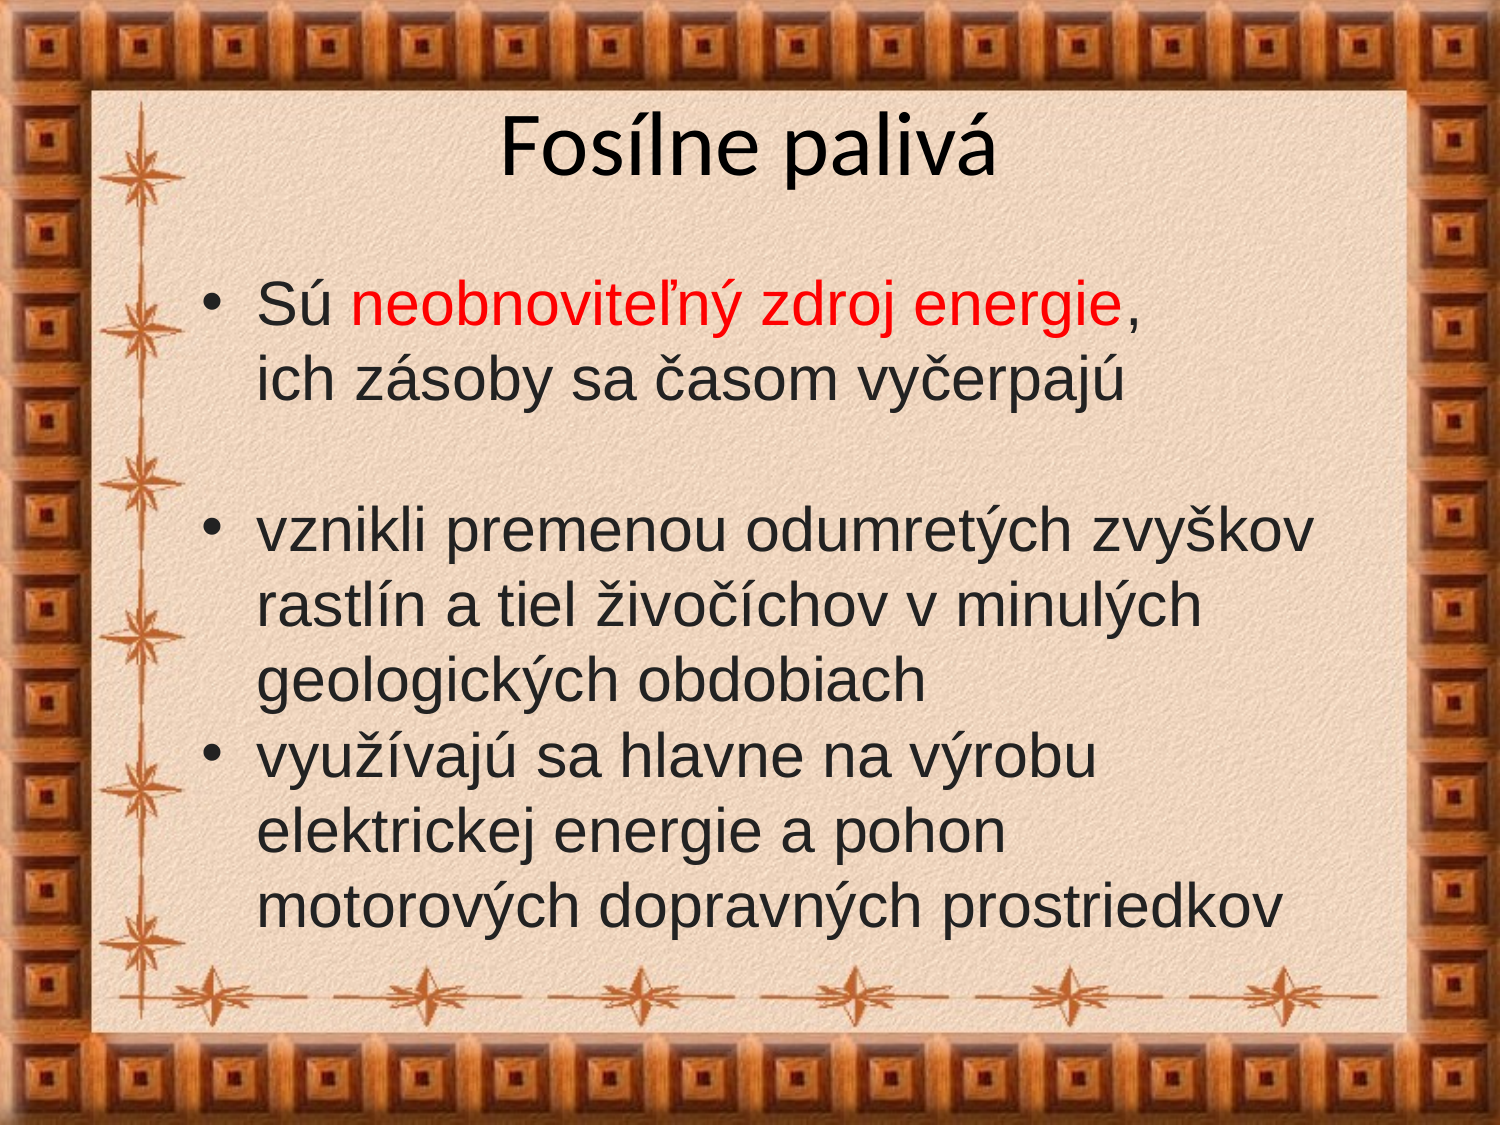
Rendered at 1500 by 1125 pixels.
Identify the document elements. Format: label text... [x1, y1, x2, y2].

list Sú neobnoviteľný zdroj energie, ich zásoby sa časom vyčerpajú vznikli premenou odumretých zvyškov rastlín a tiel živočíchov v minulých geologických obdobiach využívajú sa hlavne na výrobu elektrickej energie a pohon motorových dopravných prostriedkov [171, 255, 1366, 957]
title Fosílne palivá [75, 45, 1425, 233]
picture [0, 0, 1500, 1125]
